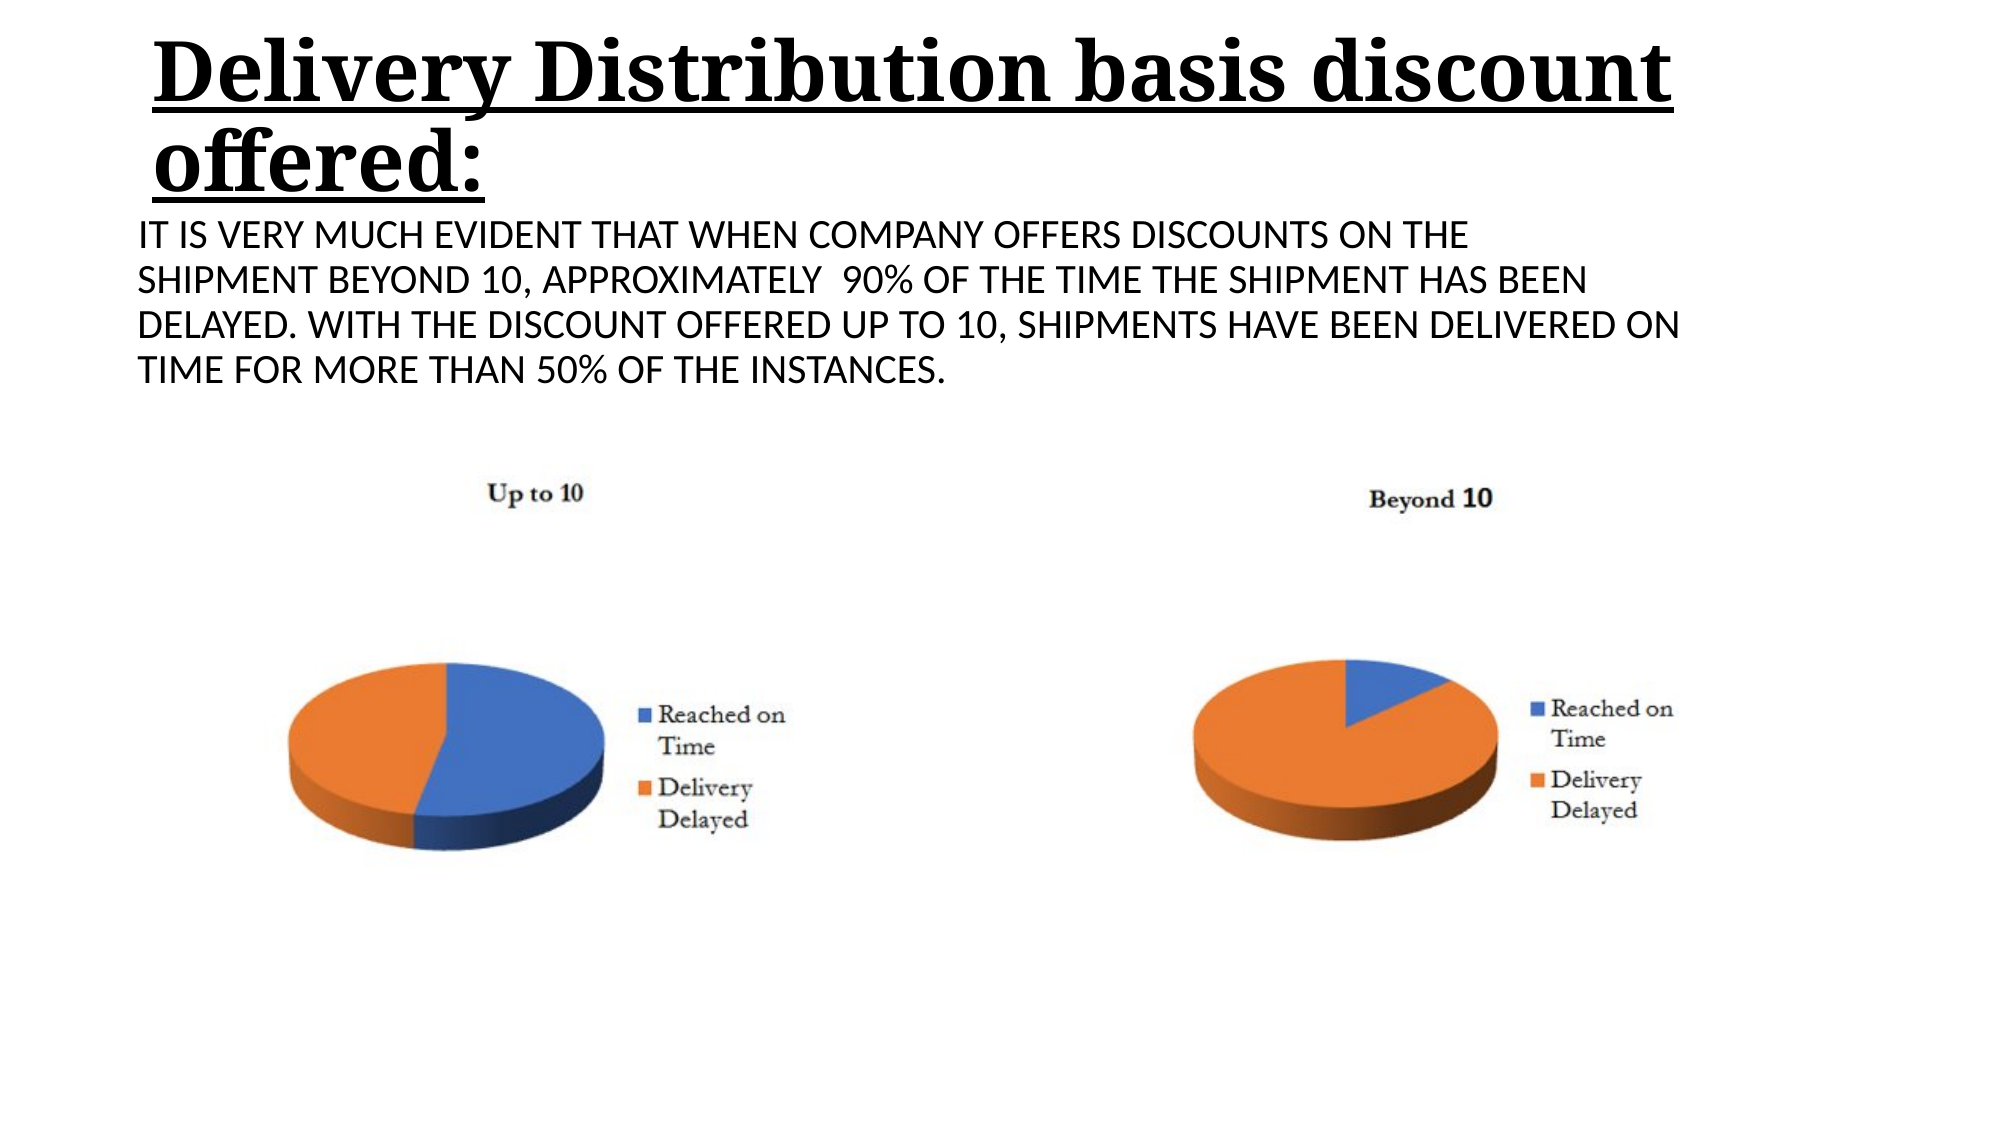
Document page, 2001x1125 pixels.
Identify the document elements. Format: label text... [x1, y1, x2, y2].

picture [264, 463, 806, 1025]
list IT IS VERY MUCH EVIDENT THAT WHEN COMPANY OFFERS DISCOUNTS ON THE SHIPMENT BEYOND 10, APPROXIMATELY 90% OF THE TIME THE SHIPMENT HAS BEEN DELAYED. WITH THE DISCOUNT OFFERED UP TO 10, SHIPMENTS HAVE BEEN DELIVERED ON TIME FOR MORE THAN 50% OF THE INSTANCES. [85, 204, 1811, 919]
picture [1170, 464, 1693, 1004]
title Delivery Distribution basis discount offered: [137, 59, 1863, 278]
